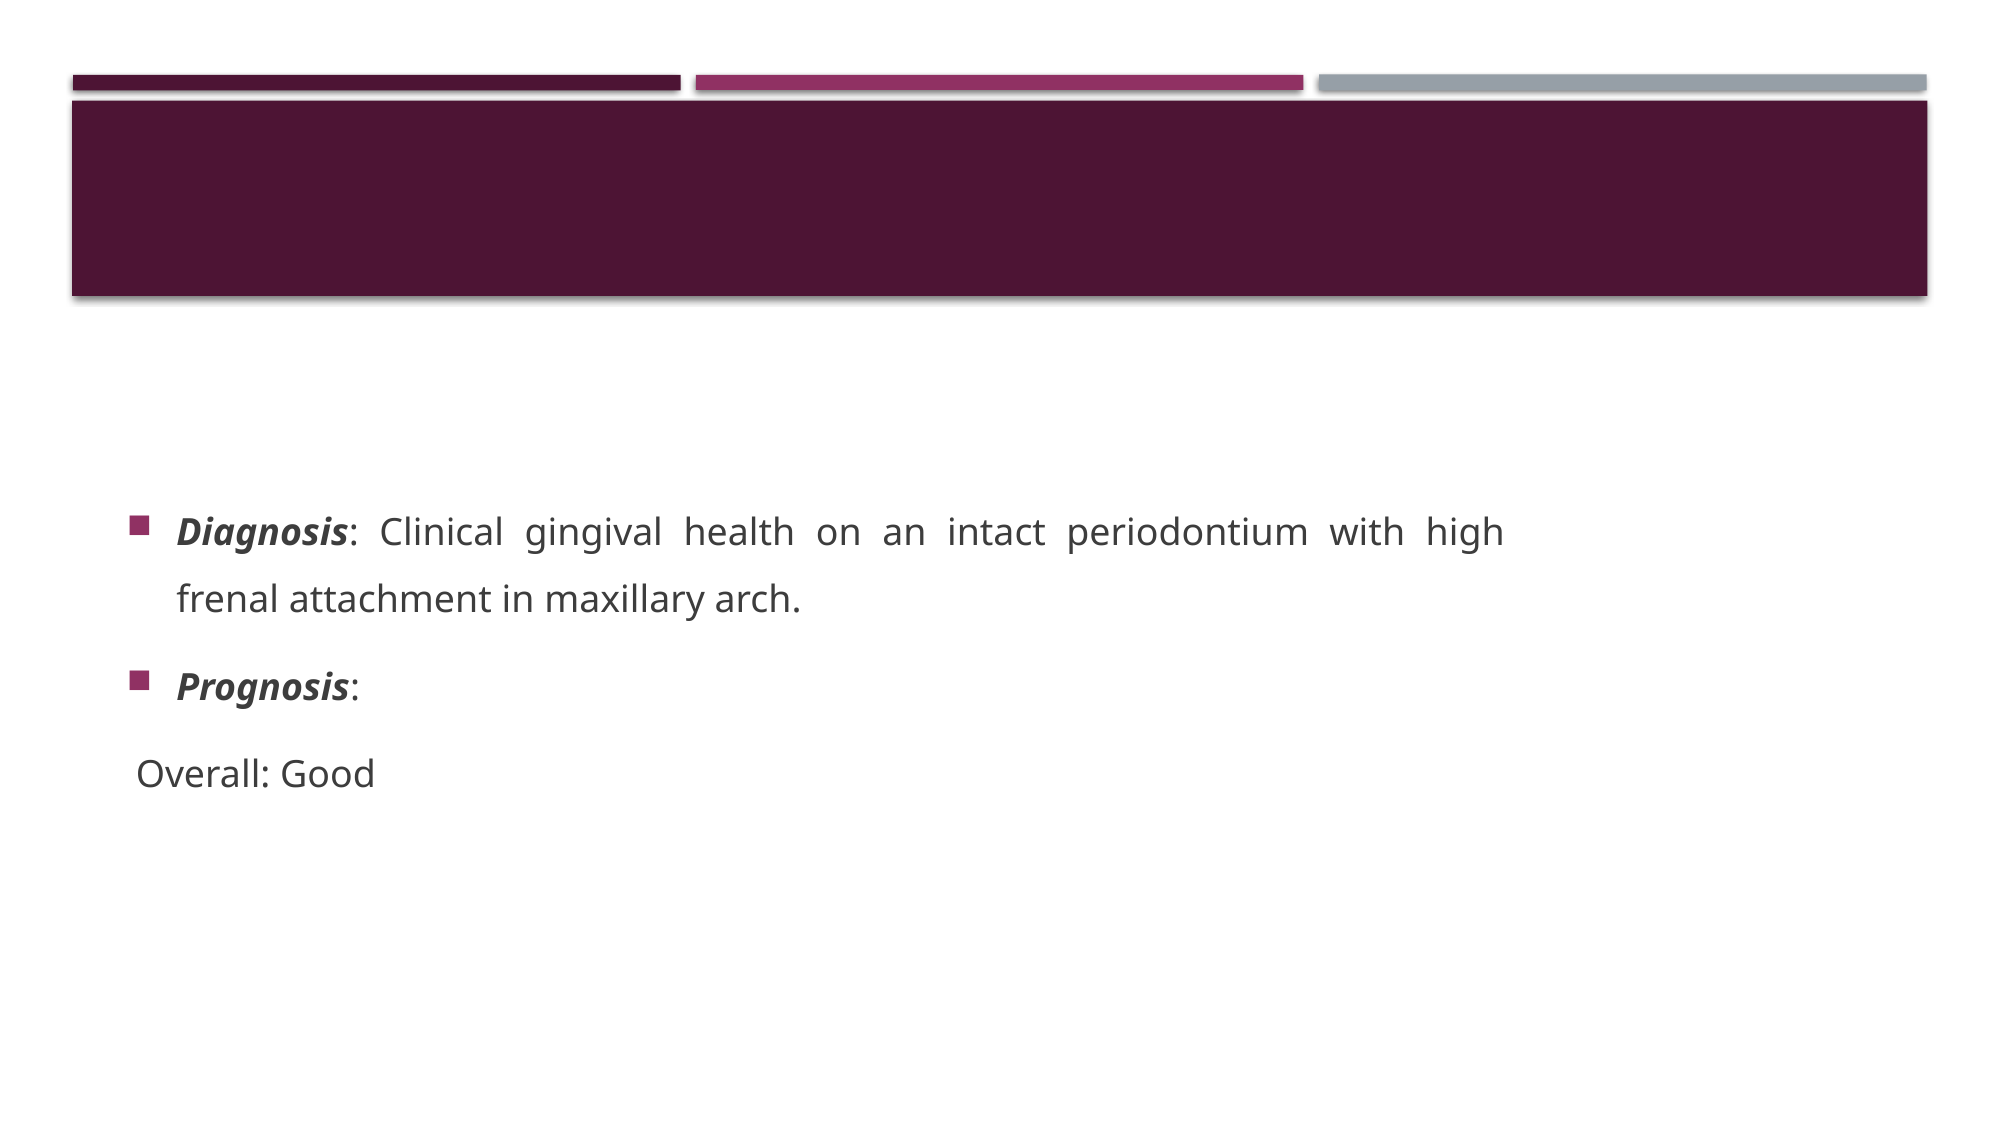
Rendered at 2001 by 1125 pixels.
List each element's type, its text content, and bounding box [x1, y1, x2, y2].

list Diagnosis: Clinical gingival health on an intact periodontium with high frenal attachment in maxillary arch. Prognosis: Overall: Good [111, 354, 1522, 992]
